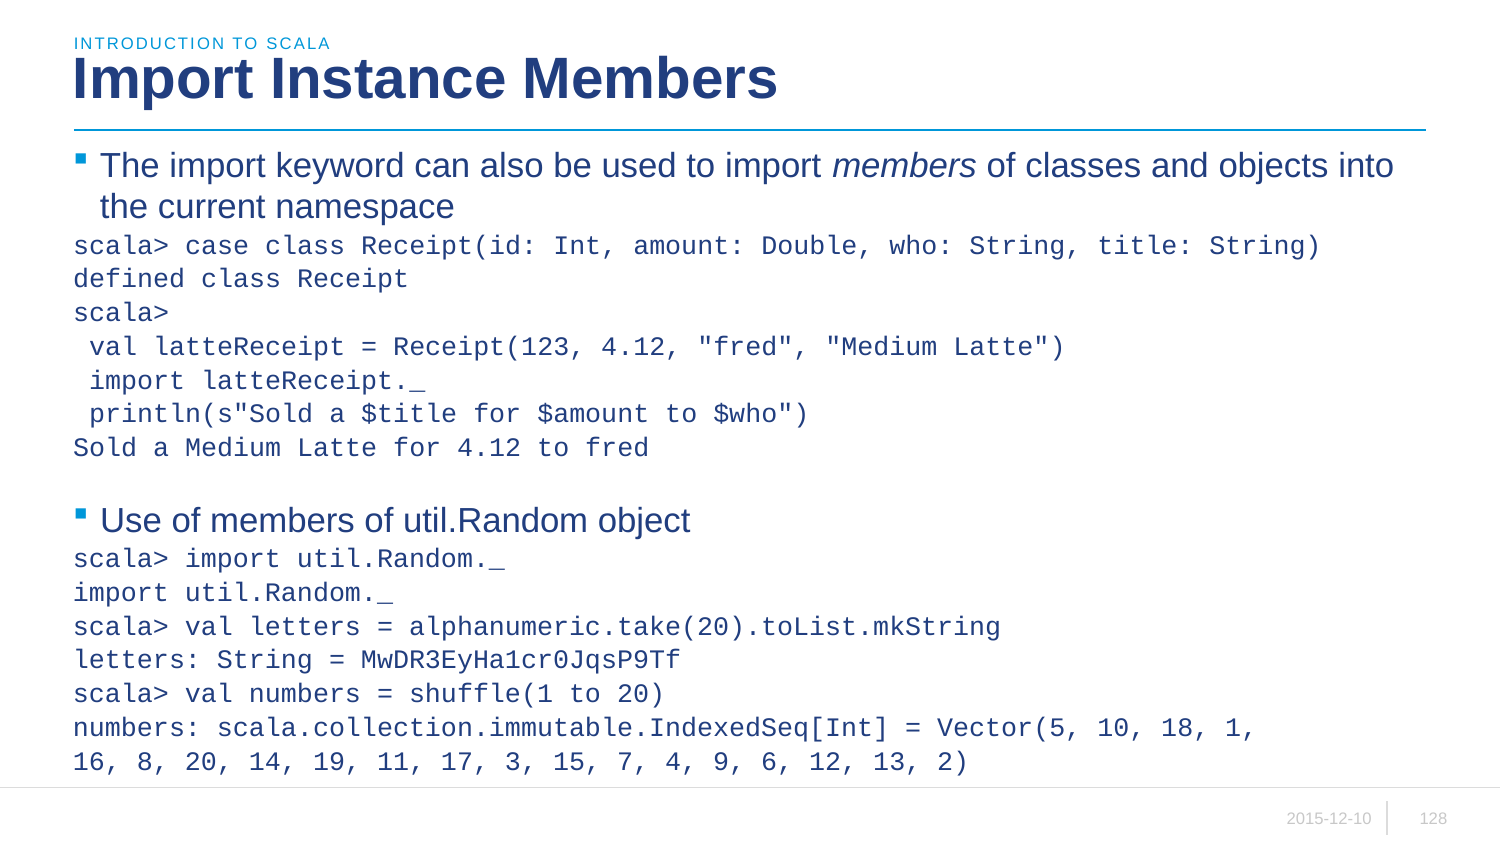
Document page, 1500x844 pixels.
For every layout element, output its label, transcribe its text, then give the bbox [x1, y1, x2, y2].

title Import Instance Members [72, 75, 1171, 112]
list The import keyword can also be used to import members of classes and objects into the current namespace scala> case class Receipt(id: Int, amount: Double, who: String, title: String) defined class Receipt scala> val latteReceipt = Receipt(123, 4.12, "fred", "Medium Latte") import latteReceipt._ println(s"Sold a $title for $amount to $who") Sold a Medium Latte for 4.12 to fred Use of members of util.Random object scala> import util.Random._ import util.Random._ scala> val letters = alphanumeric.take(20).toList.mkString letters: String = MwDR3EyHa1cr0JqsP9Tf scala> val numbers = shuffle(1 to 20) numbers: scala.collection.immutable.IndexedSeq[Int] = Vector(5, 10, 18, 1, 16, 8, 20, 14, 19, 11, 17, 3, 15, 7, 4, 9, 6, 12, 13, 2) [72, 142, 1449, 789]
list introduction to scala [73, 32, 1172, 53]
